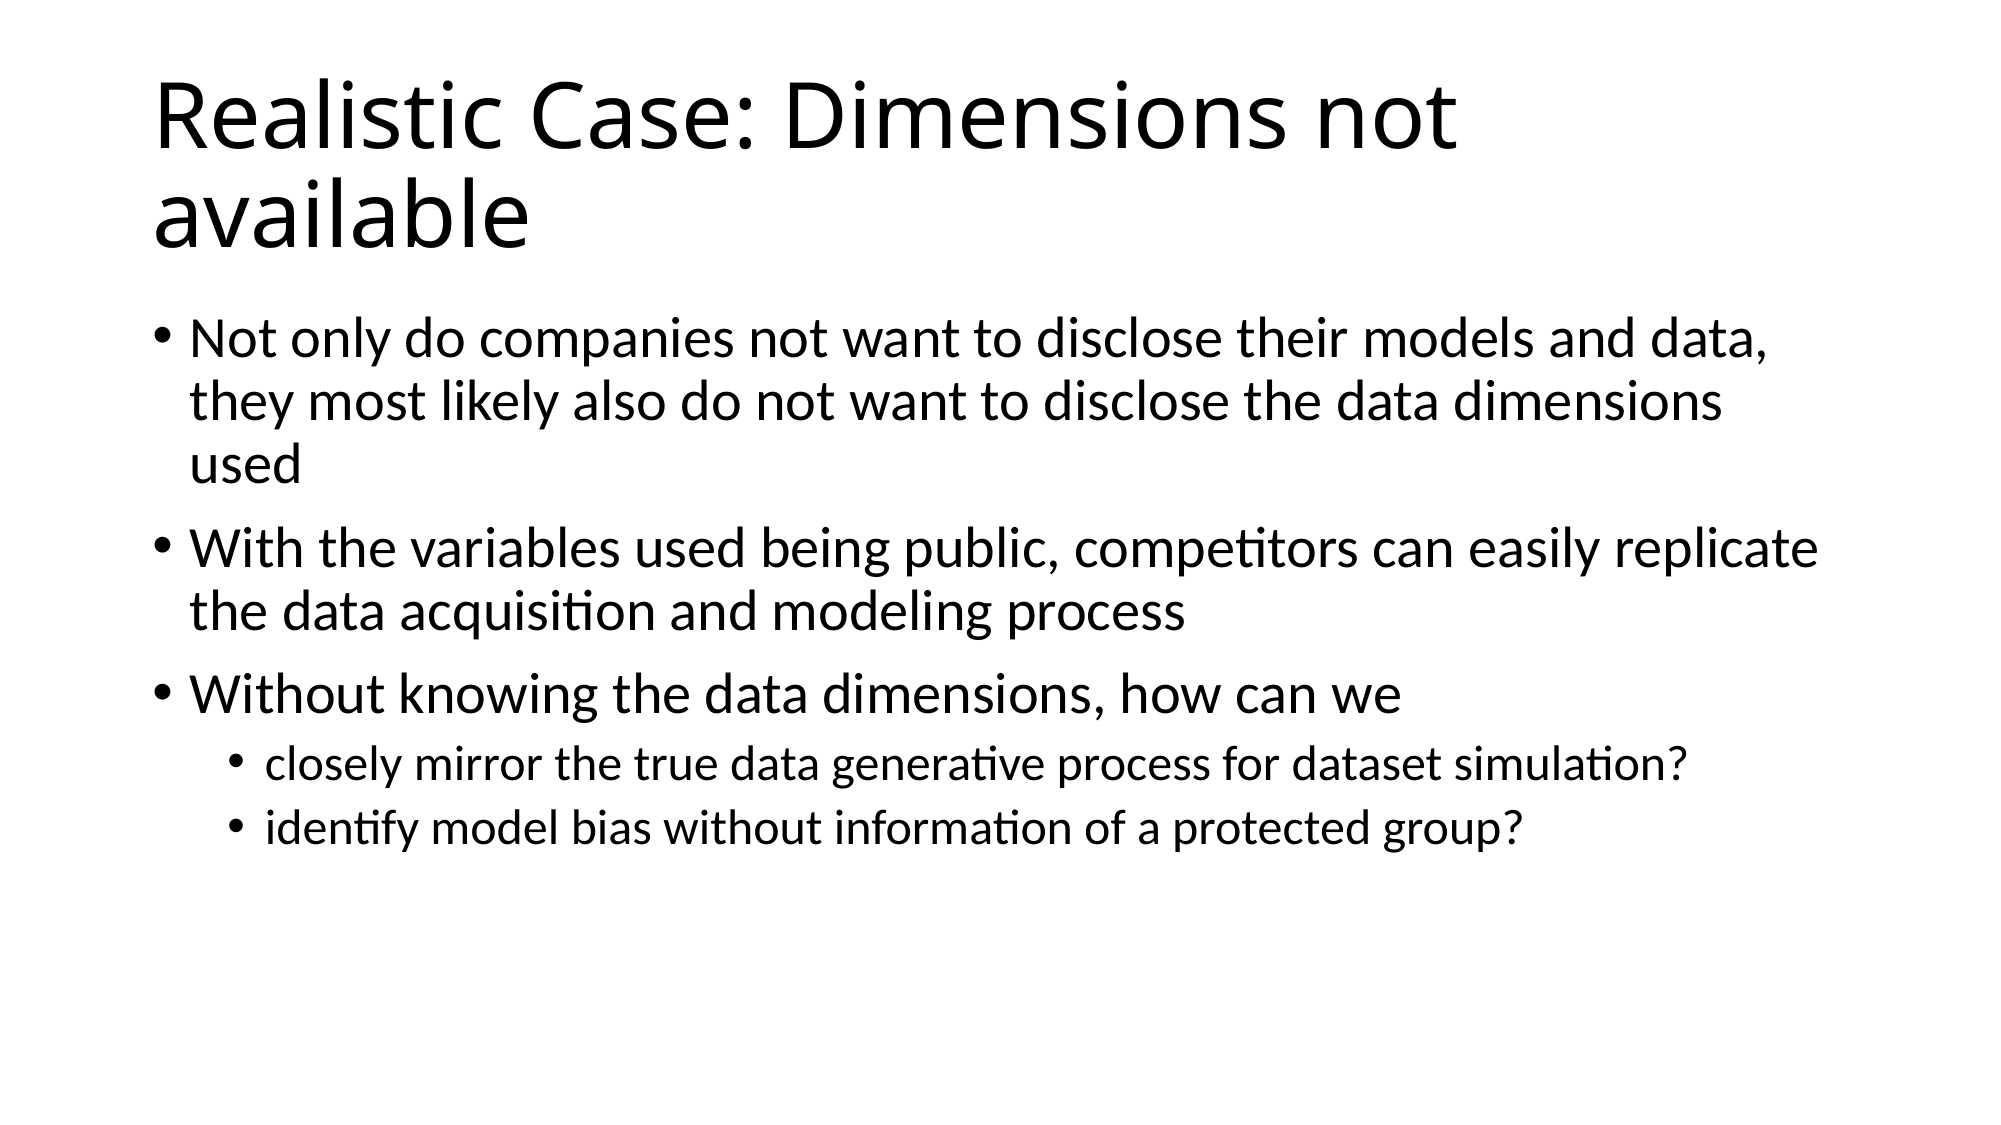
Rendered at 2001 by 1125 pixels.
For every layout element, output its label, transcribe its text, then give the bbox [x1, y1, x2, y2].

list Not only do companies not want to disclose their models and data, they most likely also do not want to disclose the data dimensions used With the variables used being public, competitors can easily replicate the data acquisition and modeling process Without knowing the data dimensions, how can we closely mirror the true data generative process for dataset simulation? identify model bias without information of a protected group? [137, 299, 1863, 1014]
title Realistic Case: Dimensions not available [137, 59, 1863, 278]
